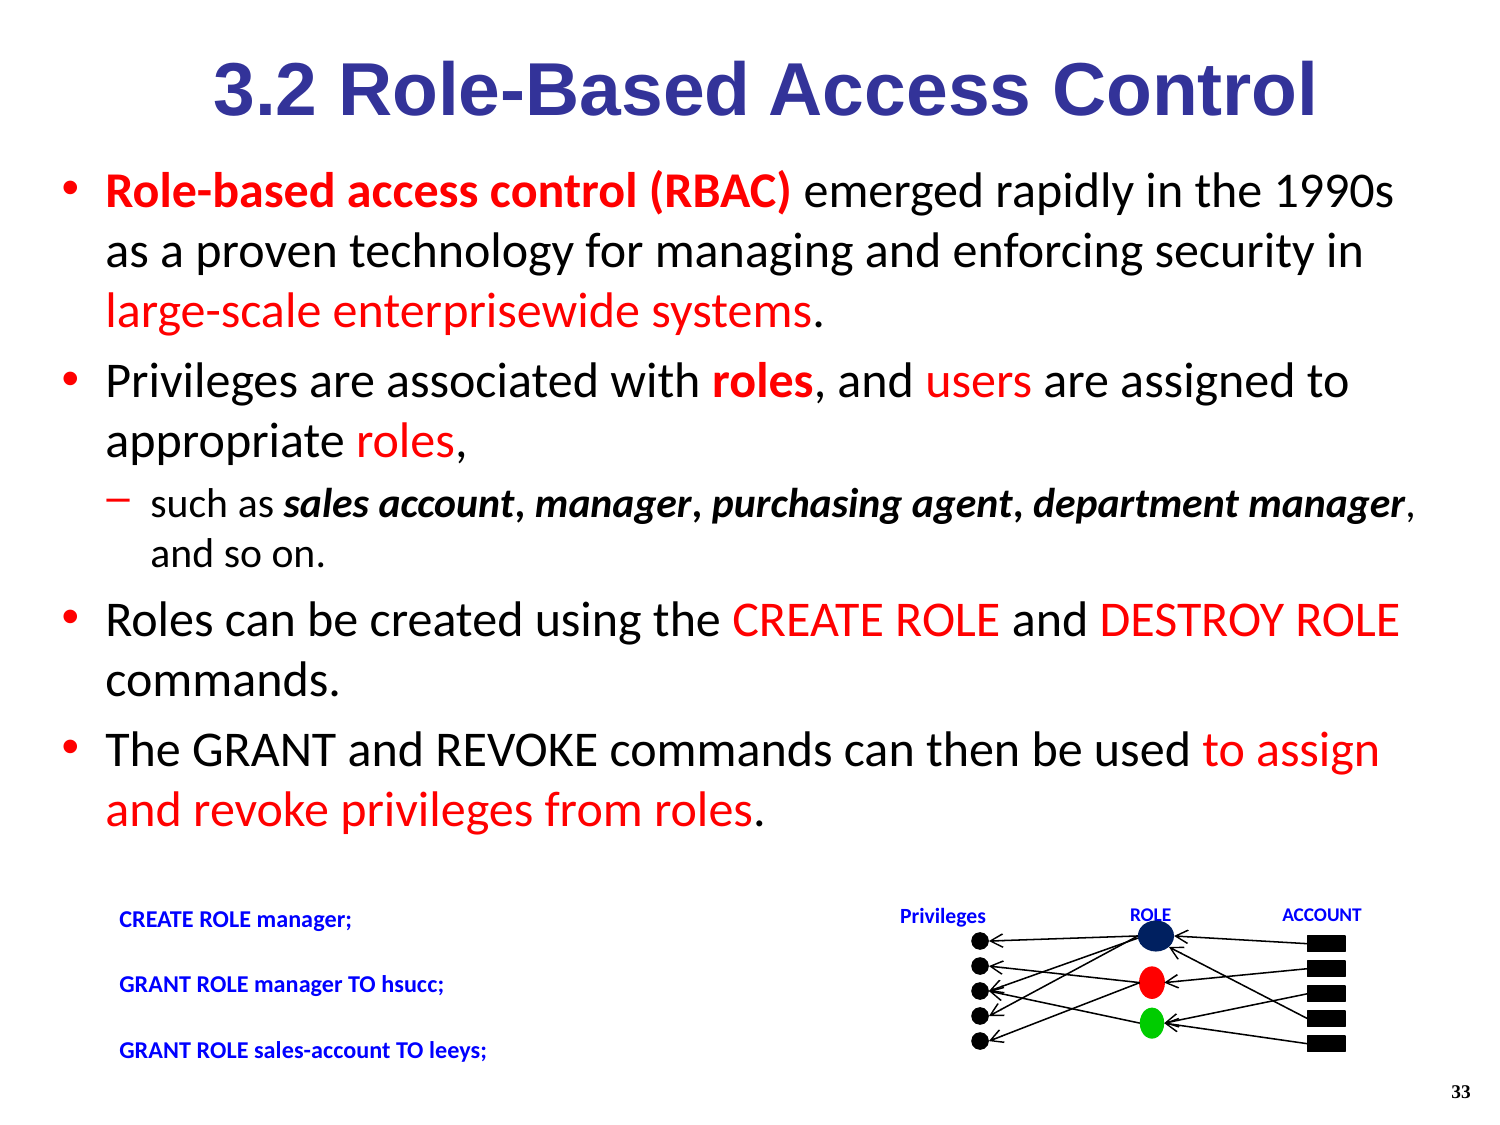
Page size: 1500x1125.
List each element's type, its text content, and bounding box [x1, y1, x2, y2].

list Role-based access control (RBAC) emerged rapidly in the 1990s as a proven technology for managing and enforcing security in large-scale enterprisewide systems. Privileges are associated with roles, and users are assigned to appropriate roles, such as sales account, manager, purchasing agent, department manager, and so on. Roles can be created using the CREATE ROLE and DESTROY ROLE commands. The GRANT and REVOKE commands can then be used to assign and revoke privileges from roles. [46, 149, 1441, 889]
text_box CREATE ROLE manager; GRANT ROLE manager TO hsucc; GRANT ROLE sales-account TO leeys; [104, 868, 852, 1071]
title 3.2 Role-Based Access Control [46, 19, 1487, 151]
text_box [885, 868, 1408, 1052]
slide_number 33 [1388, 1047, 1487, 1112]
